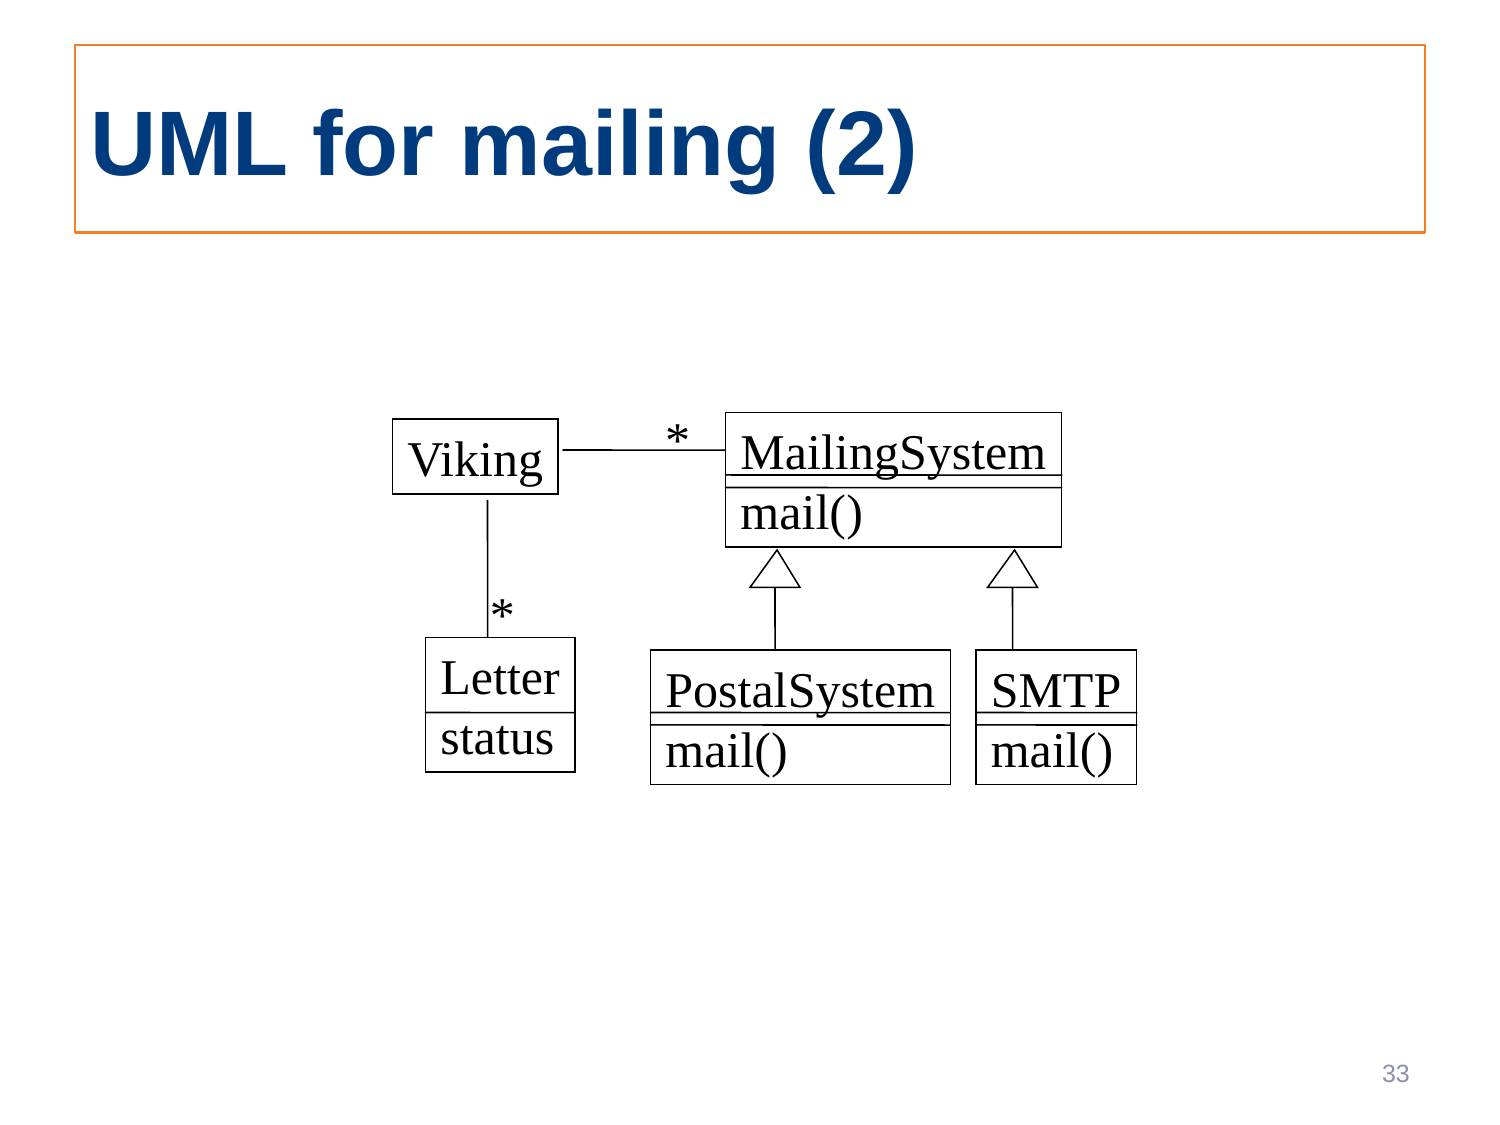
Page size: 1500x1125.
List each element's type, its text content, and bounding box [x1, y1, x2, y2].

text_box MailingSystem mail() [725, 412, 1062, 487]
text_box Letter status [425, 637, 576, 773]
text_box * [650, 399, 705, 475]
text_box PostalSystem mail() [650, 649, 951, 785]
text_box SMTP mail() [976, 713, 1137, 785]
title UML for mailing (2) [74, 44, 1426, 234]
text_box [750, 549, 801, 588]
text_box * [475, 574, 530, 650]
text_box Viking [392, 419, 559, 494]
slide_number 33 [1074, 1042, 1425, 1103]
text_box MailingSystem mail() [725, 488, 1062, 548]
text_box [987, 549, 1038, 588]
text_box SMTP mail() [976, 649, 1137, 712]
